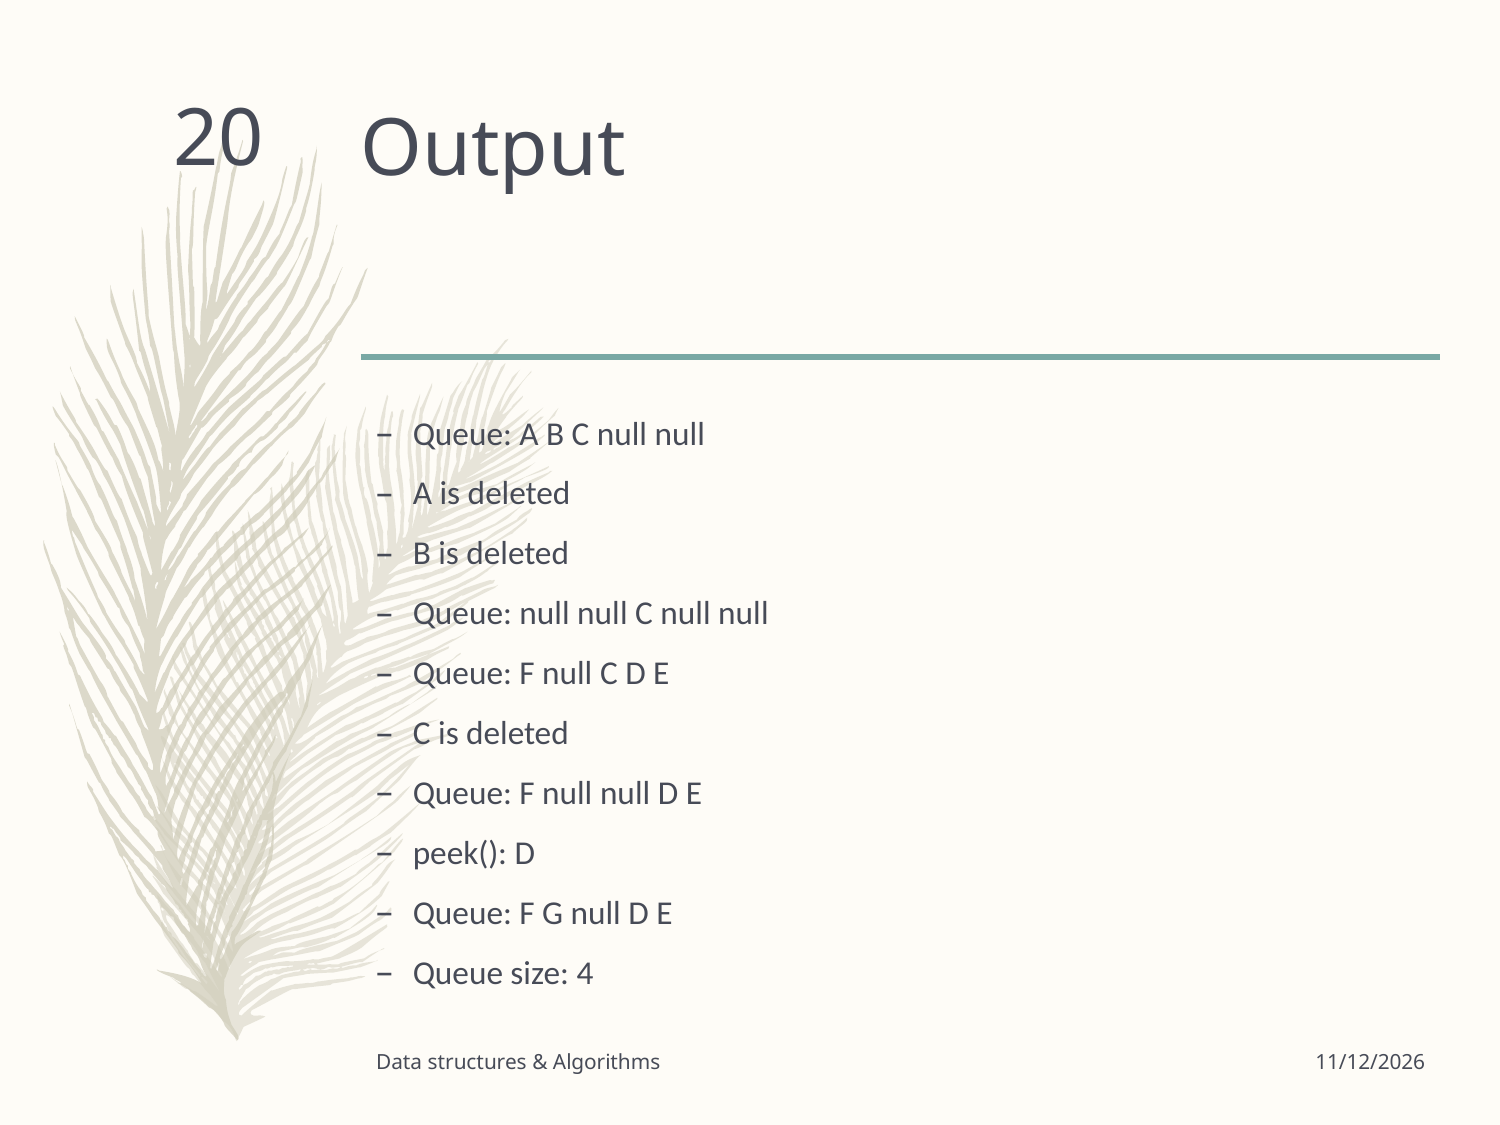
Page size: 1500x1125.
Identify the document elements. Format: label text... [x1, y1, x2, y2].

list Queue: A B C null null A is deleted B is deleted Queue: null null C null null Queue: F null C D E C is deleted Queue: F null null D E peek(): D Queue: F G null D E Queue size: 4 [360, 399, 1440, 999]
slide_number 20 [46, 102, 279, 203]
footer Data structures & Algorithms [360, 1032, 1059, 1093]
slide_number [1102, 1032, 1440, 1093]
title Output [345, 93, 1440, 350]
